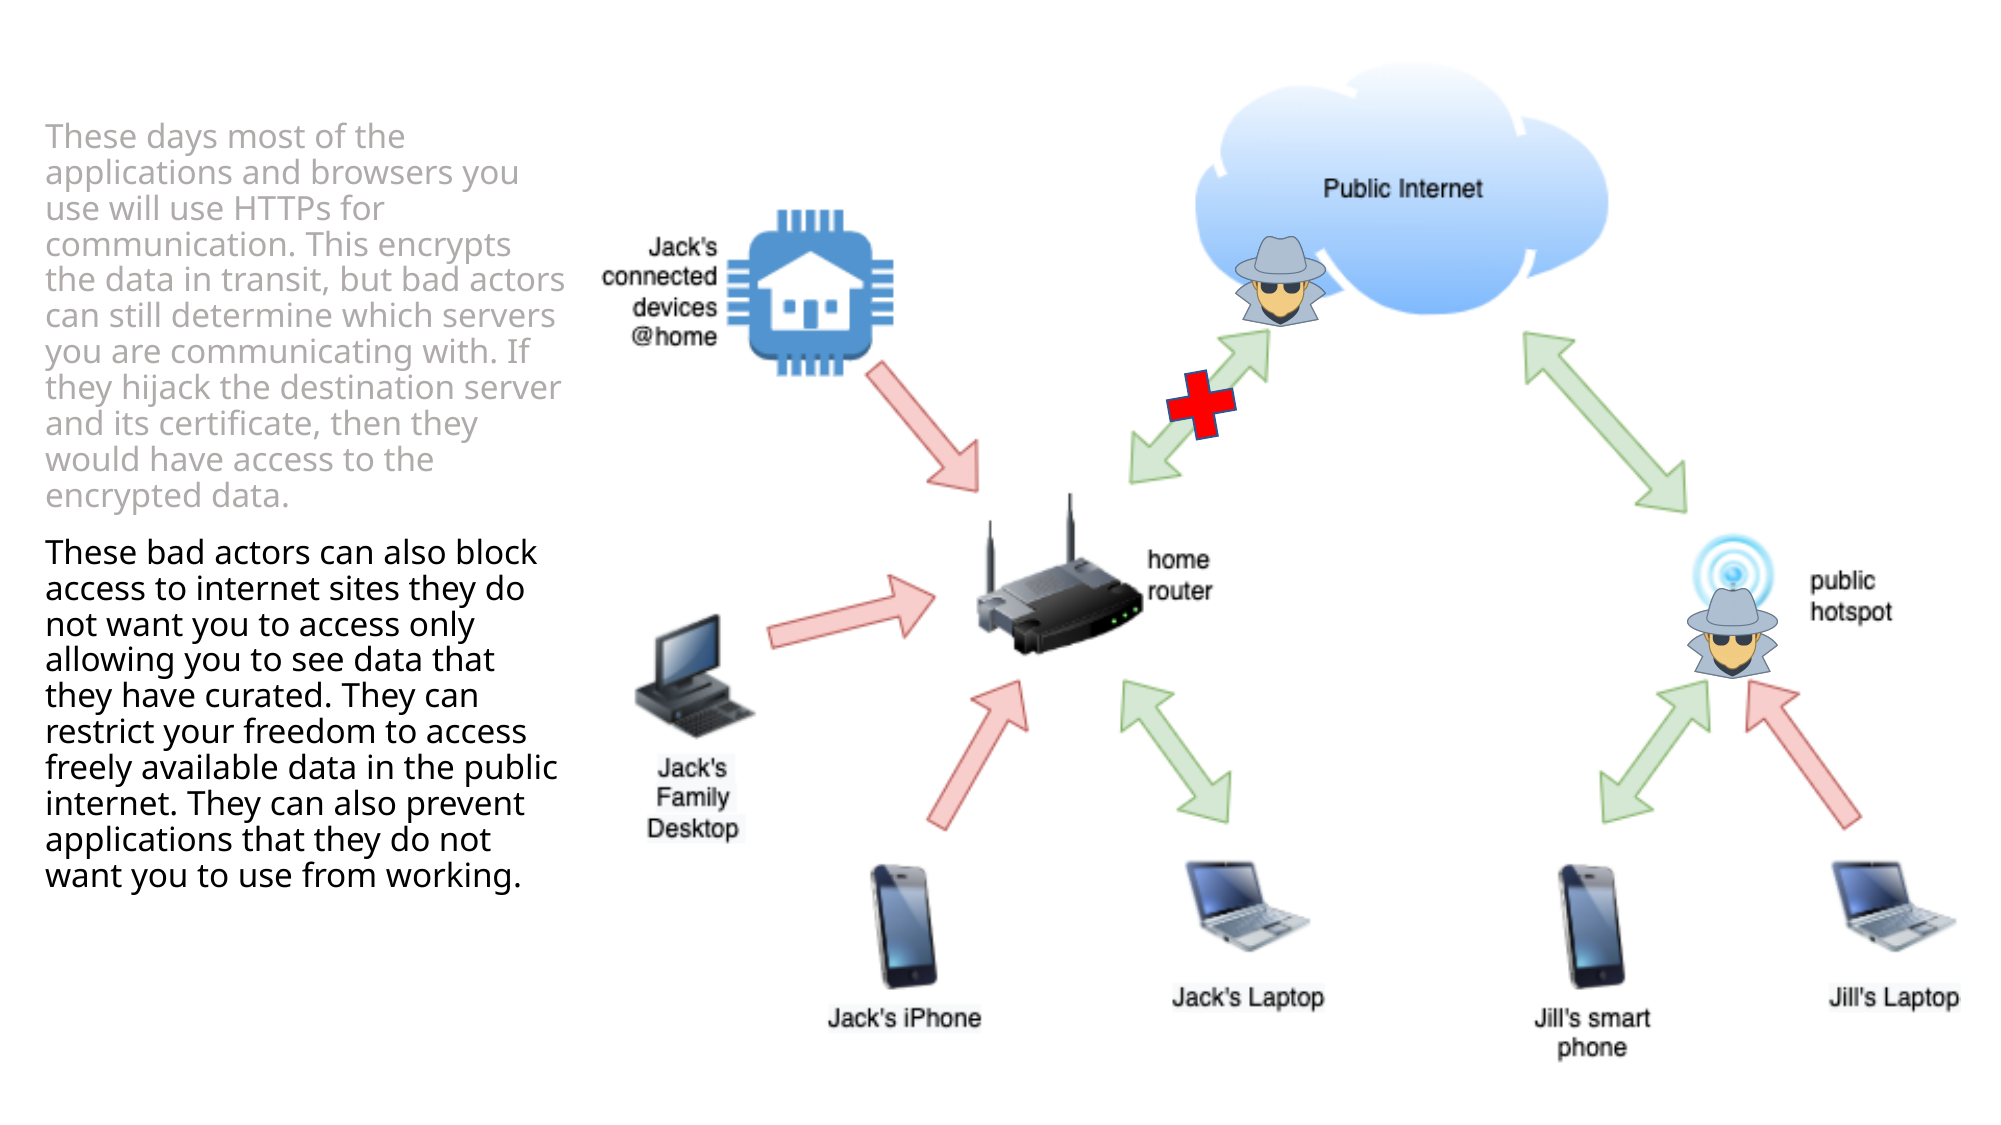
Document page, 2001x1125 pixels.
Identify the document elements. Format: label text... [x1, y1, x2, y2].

list These days most of the applications and browsers you use will use HTTPs for communication. This encrypts the data in transit, but bad actors can still determine which servers you are communicating with. If they hijack the destination server and its certificate, then they would have access to the encrypted data. These bad actors can also block access to internet sites they do not want you to access only allowing you to see data that they have curated. They can restrict your freedom to access freely available data in the public internet. They can also prevent applications that they do not want you to use from working. [30, 112, 585, 1013]
picture [599, 52, 1961, 1067]
